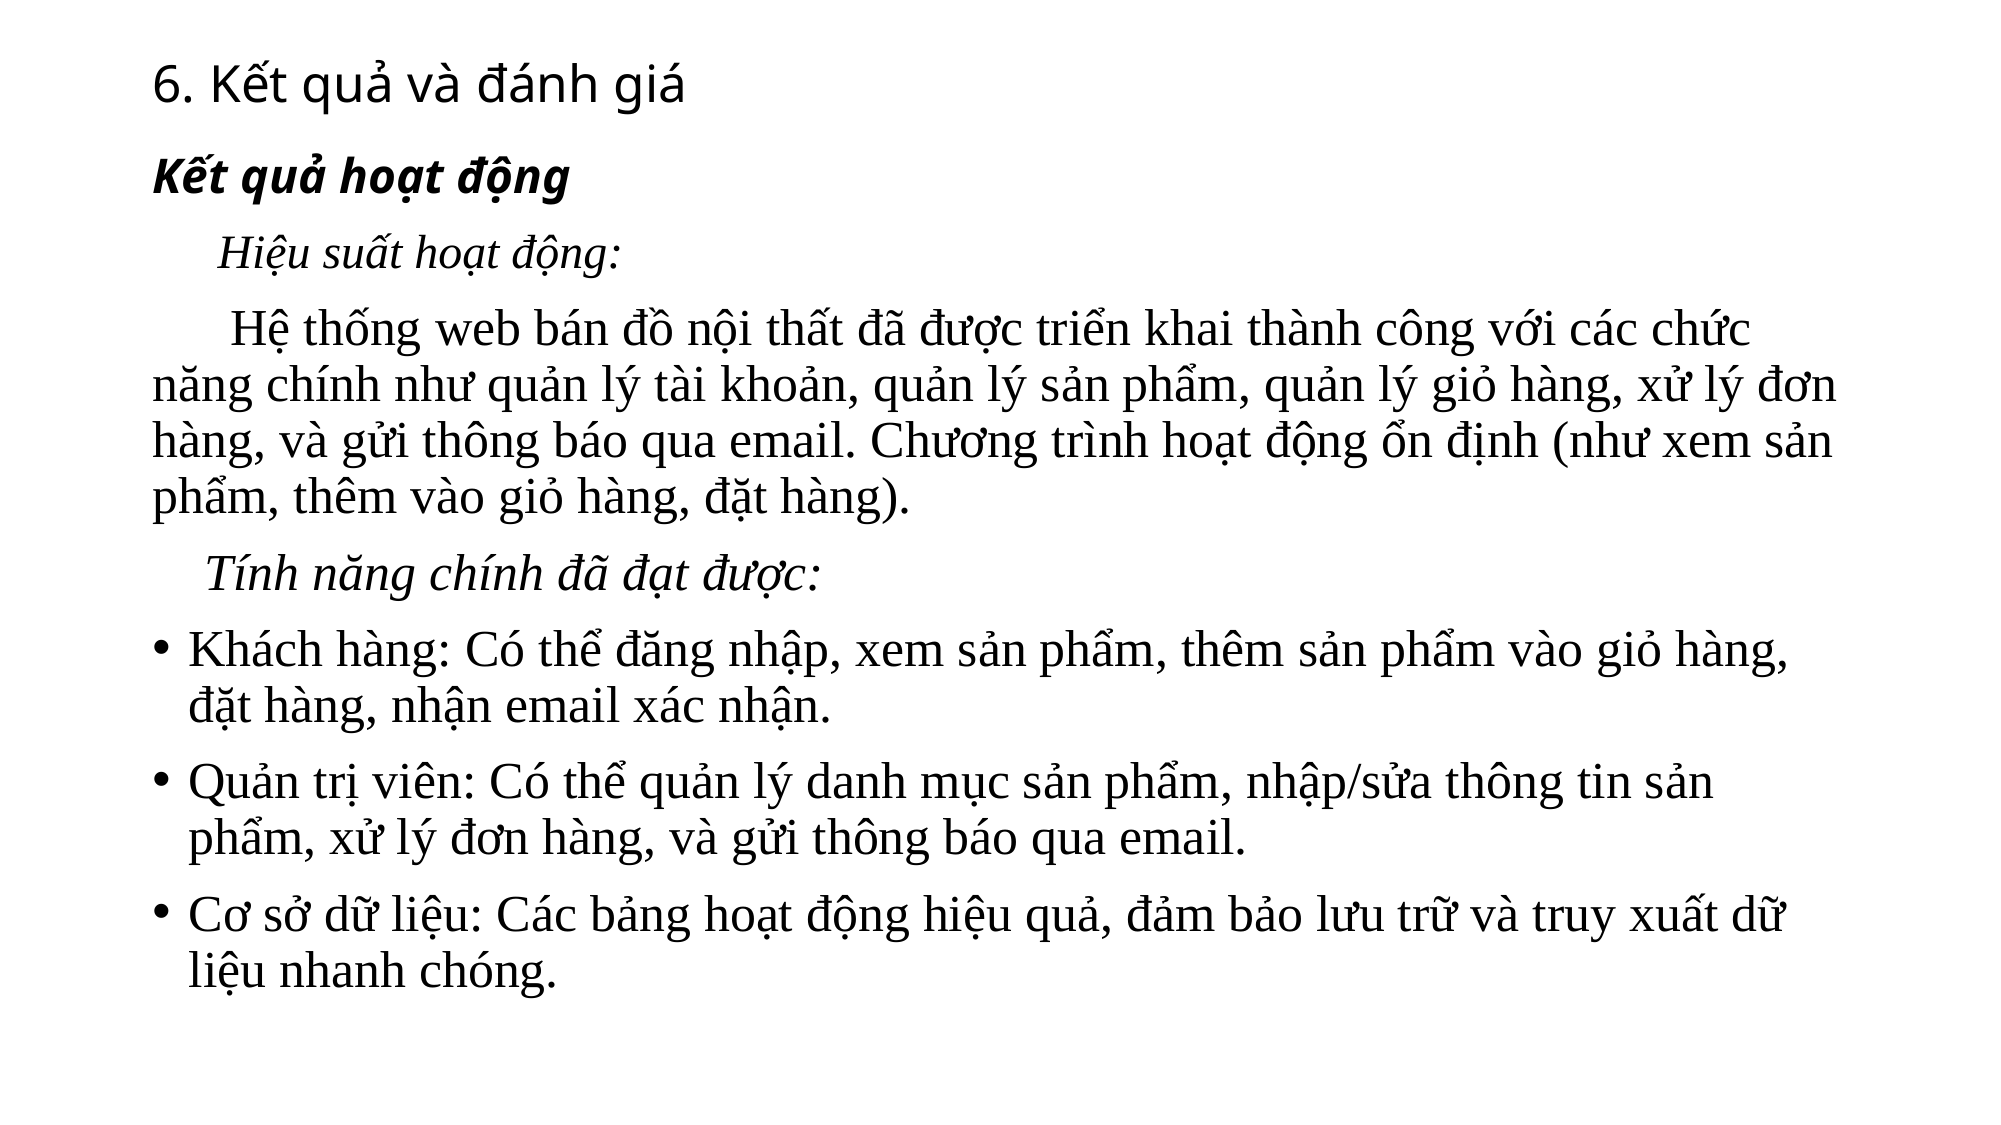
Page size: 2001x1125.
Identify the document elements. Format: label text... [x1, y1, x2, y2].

list Kết quả hoạt động Hiệu suất hoạt động: Hệ thống web bán đồ nội thất đã được triển khai thành công với các chức năng chính như quản lý tài khoản, quản lý sản phẩm, quản lý giỏ hàng, xử lý đơn hàng, và gửi thông báo qua email. Chương trình hoạt động ổn định (như xem sản phẩm, thêm vào giỏ hàng, đặt hàng). Tính năng chính đã đạt được: Khách hàng: Có thể đăng nhập, xem sản phẩm, thêm sản phẩm vào giỏ hàng, đặt hàng, nhận email xác nhận. Quản trị viên: Có thể quản lý danh mục sản phẩm, nhập/sửa thông tin sản phẩm, xử lý đơn hàng, và gửi thông báo qua email. Cơ sở dữ liệu: Các bảng hoạt động hiệu quả, đảm bảo lưu trữ và truy xuất dữ liệu nhanh chóng. [137, 144, 1863, 1014]
title 6. Kết quả và đánh giá [137, 35, 765, 136]
